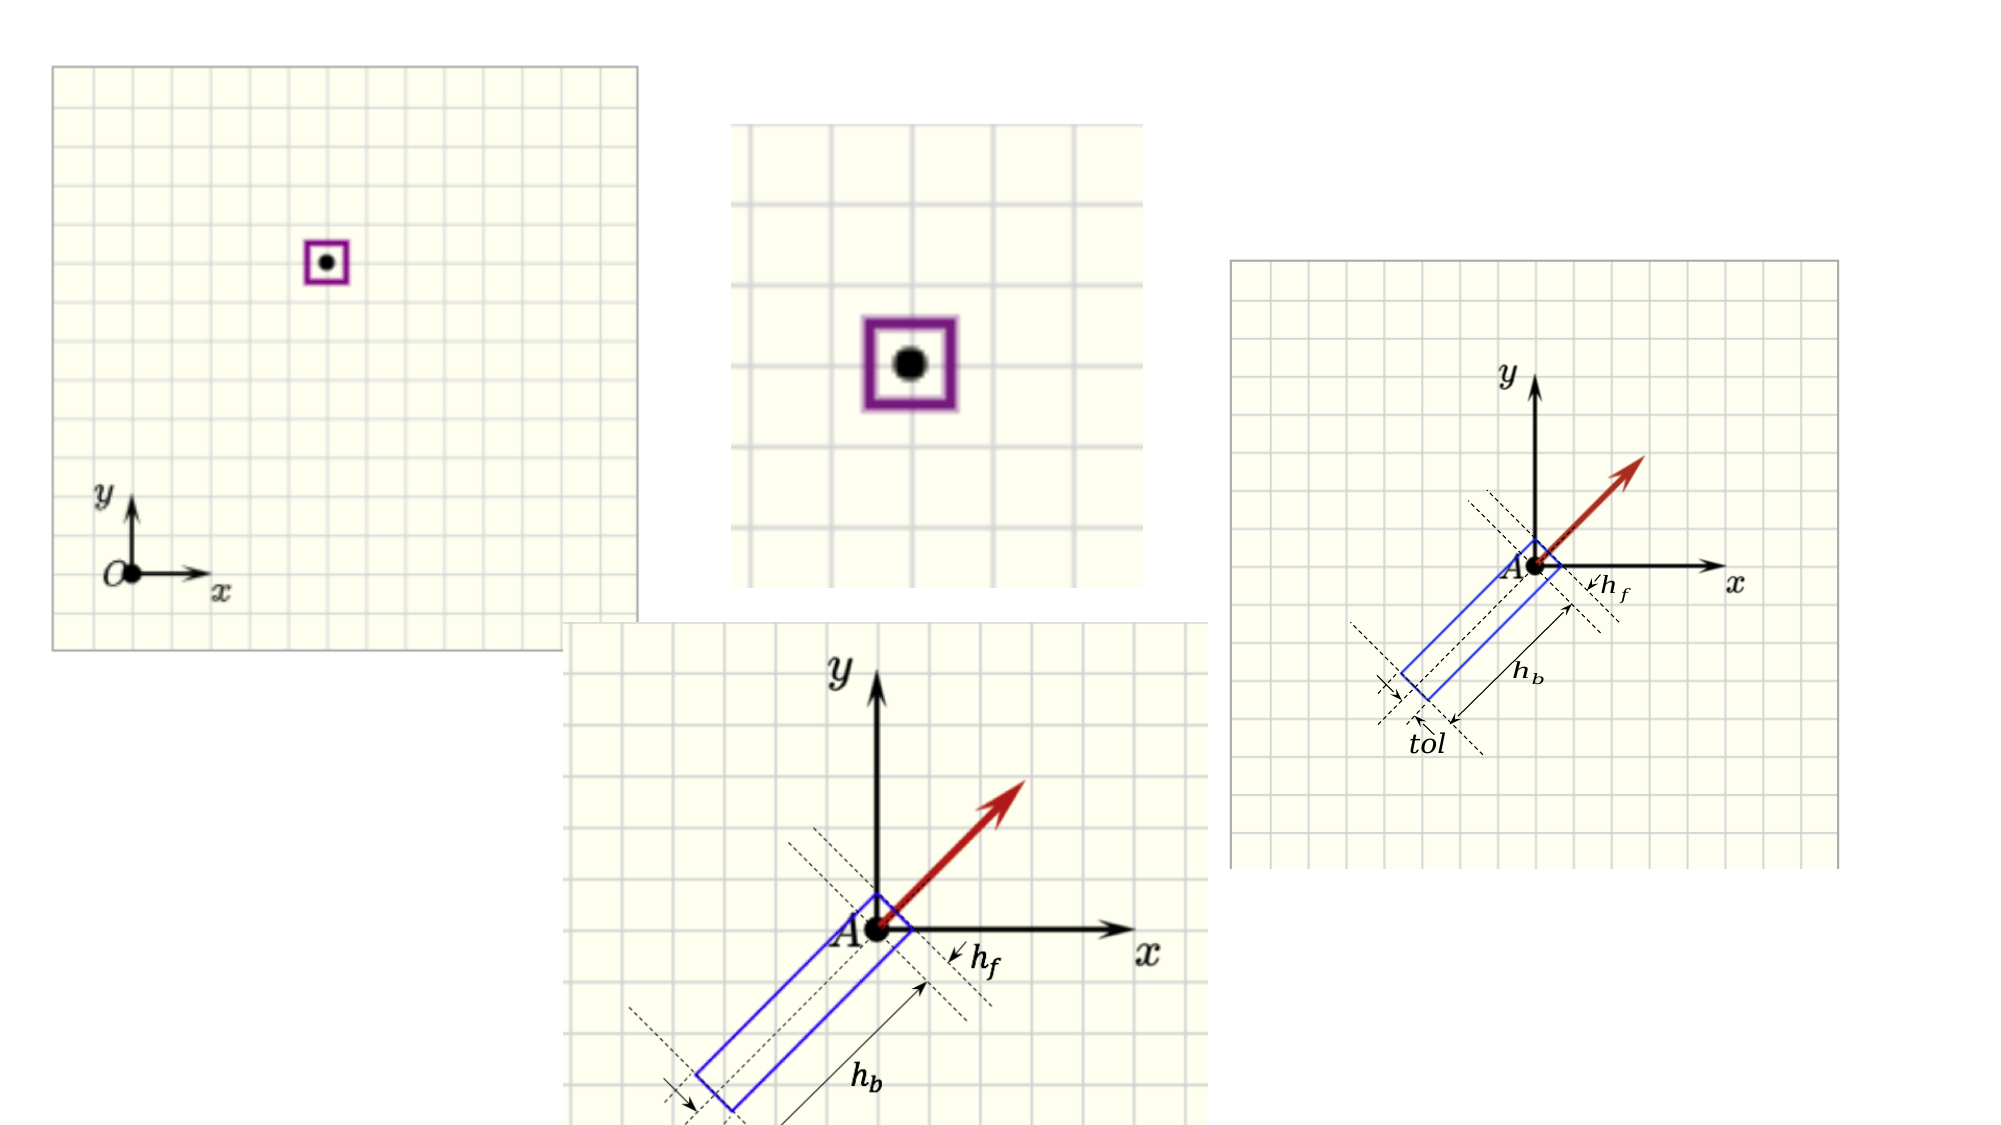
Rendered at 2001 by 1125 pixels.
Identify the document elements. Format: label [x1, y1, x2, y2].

text_box [1414, 715, 1435, 735]
text_box [1406, 703, 1427, 725]
text_box [1350, 622, 1483, 755]
text_box [1378, 526, 1575, 725]
text_box [1486, 489, 1620, 623]
text_box [1377, 675, 1402, 701]
picture [731, 124, 1143, 588]
text_box [1468, 500, 1486, 526]
picture [1215, 247, 1854, 886]
text_box [1575, 623, 1601, 633]
text_box [1586, 574, 1601, 591]
picture [37, 49, 1208, 1125]
